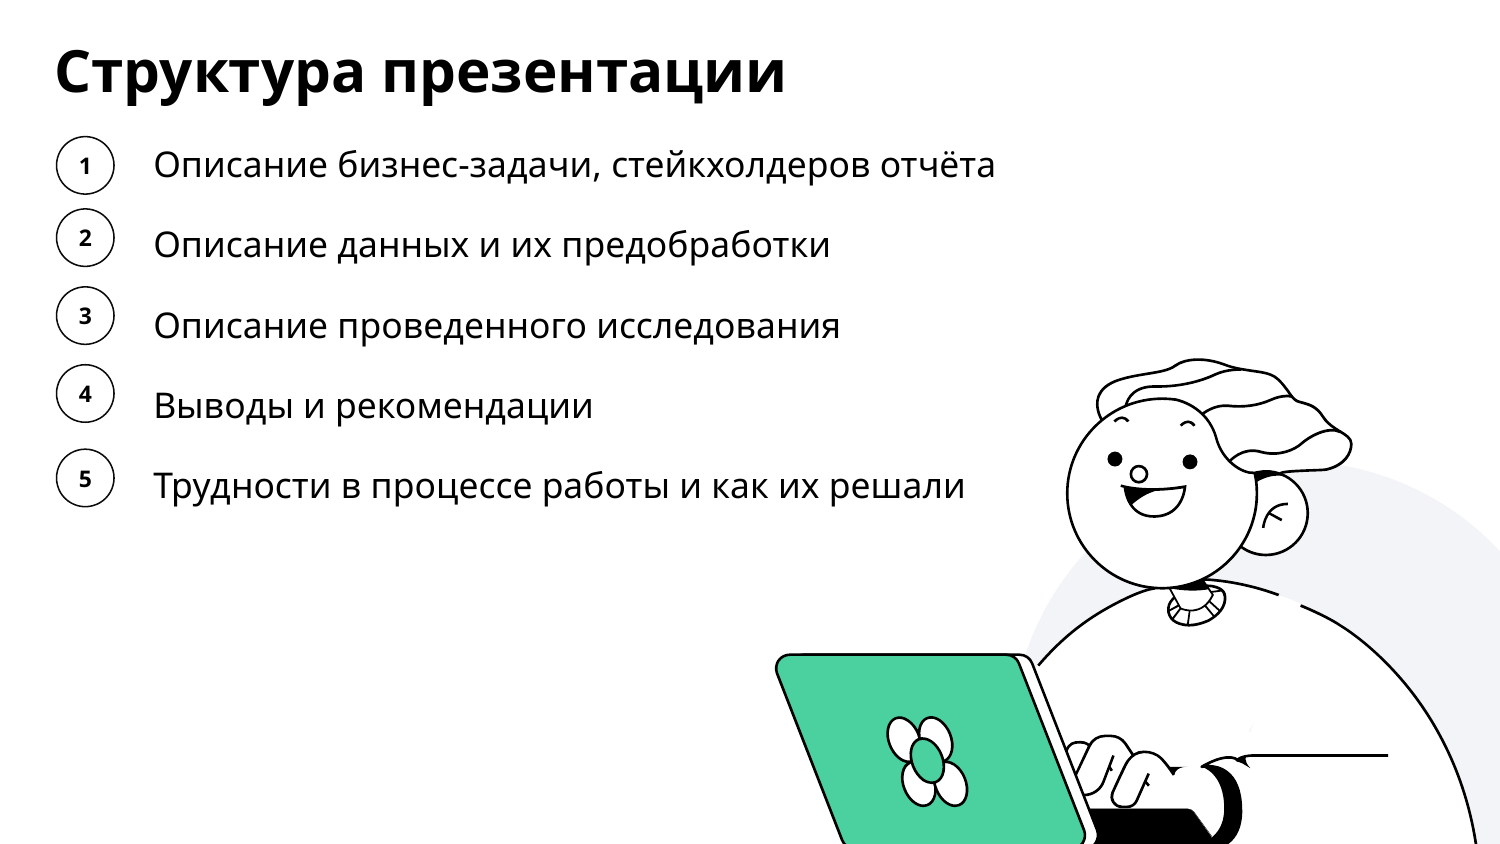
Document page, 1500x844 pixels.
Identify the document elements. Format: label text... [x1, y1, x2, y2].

text_box 5 [56, 449, 115, 507]
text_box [773, 355, 1500, 844]
text_box 4 [56, 364, 115, 423]
text_box 2 [56, 208, 115, 267]
text_box Структура презентации [54, 42, 1453, 105]
text_box 1 [56, 136, 115, 195]
text_box 3 [56, 286, 115, 345]
text_box Описание бизнес-задачи, стейкхолдеров отчёта Описание данных и их предобработки Описание проведенного исследования Выводы и рекомендации Трудности в процессе работы и как их решали [153, 142, 1469, 713]
